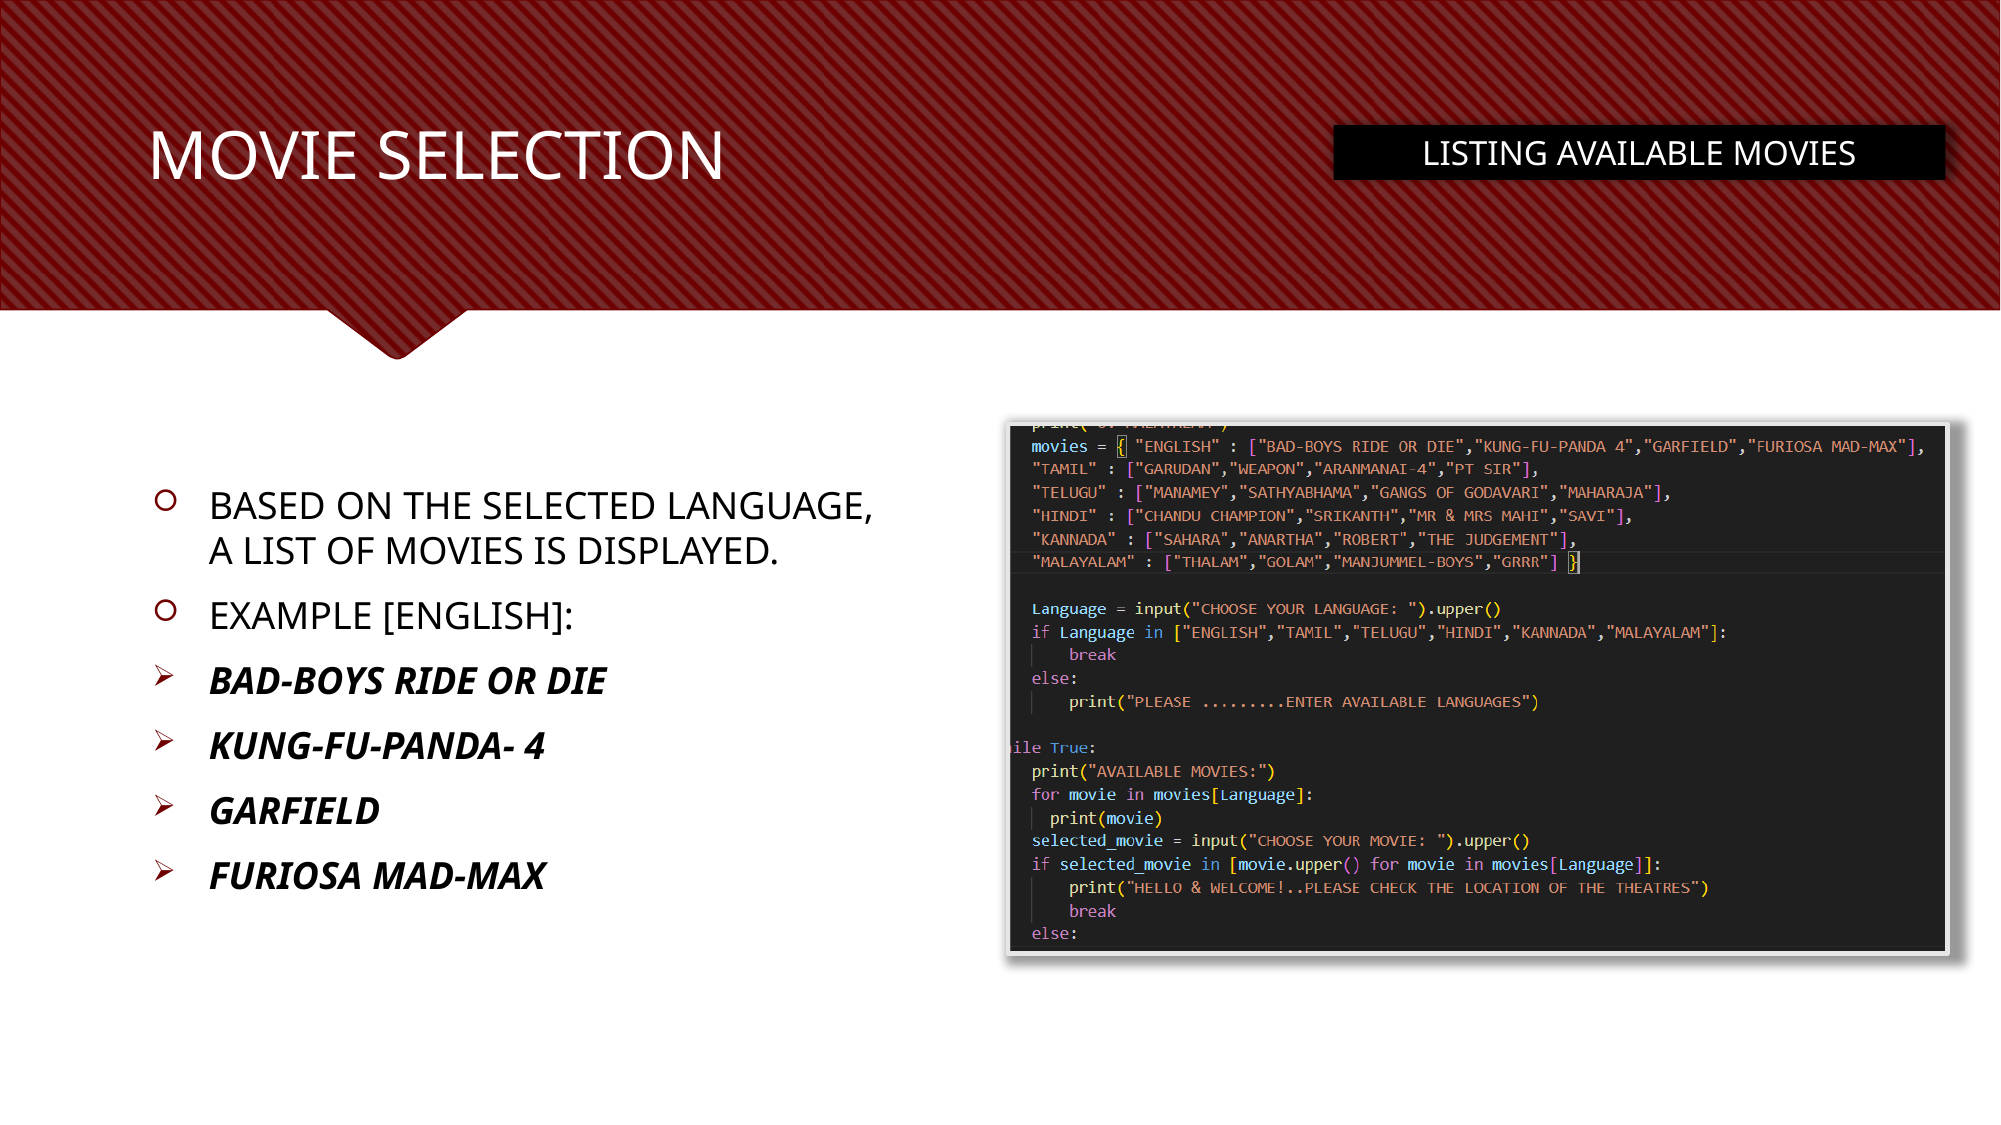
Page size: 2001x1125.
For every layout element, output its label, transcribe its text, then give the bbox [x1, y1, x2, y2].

text_box LISTING AVAILABLE MOVIES [1333, 125, 1946, 180]
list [1010, 425, 1946, 952]
title MOVIE SELECTION [132, 73, 1868, 233]
list BASED ON THE SELECTED LANGUAGE, A LIST OF MOVIES IS DISPLAYED. EXAMPLE [ENGLISH]: BAD-BOYS RIDE OR DIE KUNG-FU-PANDA- 4 GARFIELD FURIOSA MAD-MAX [137, 412, 908, 1032]
